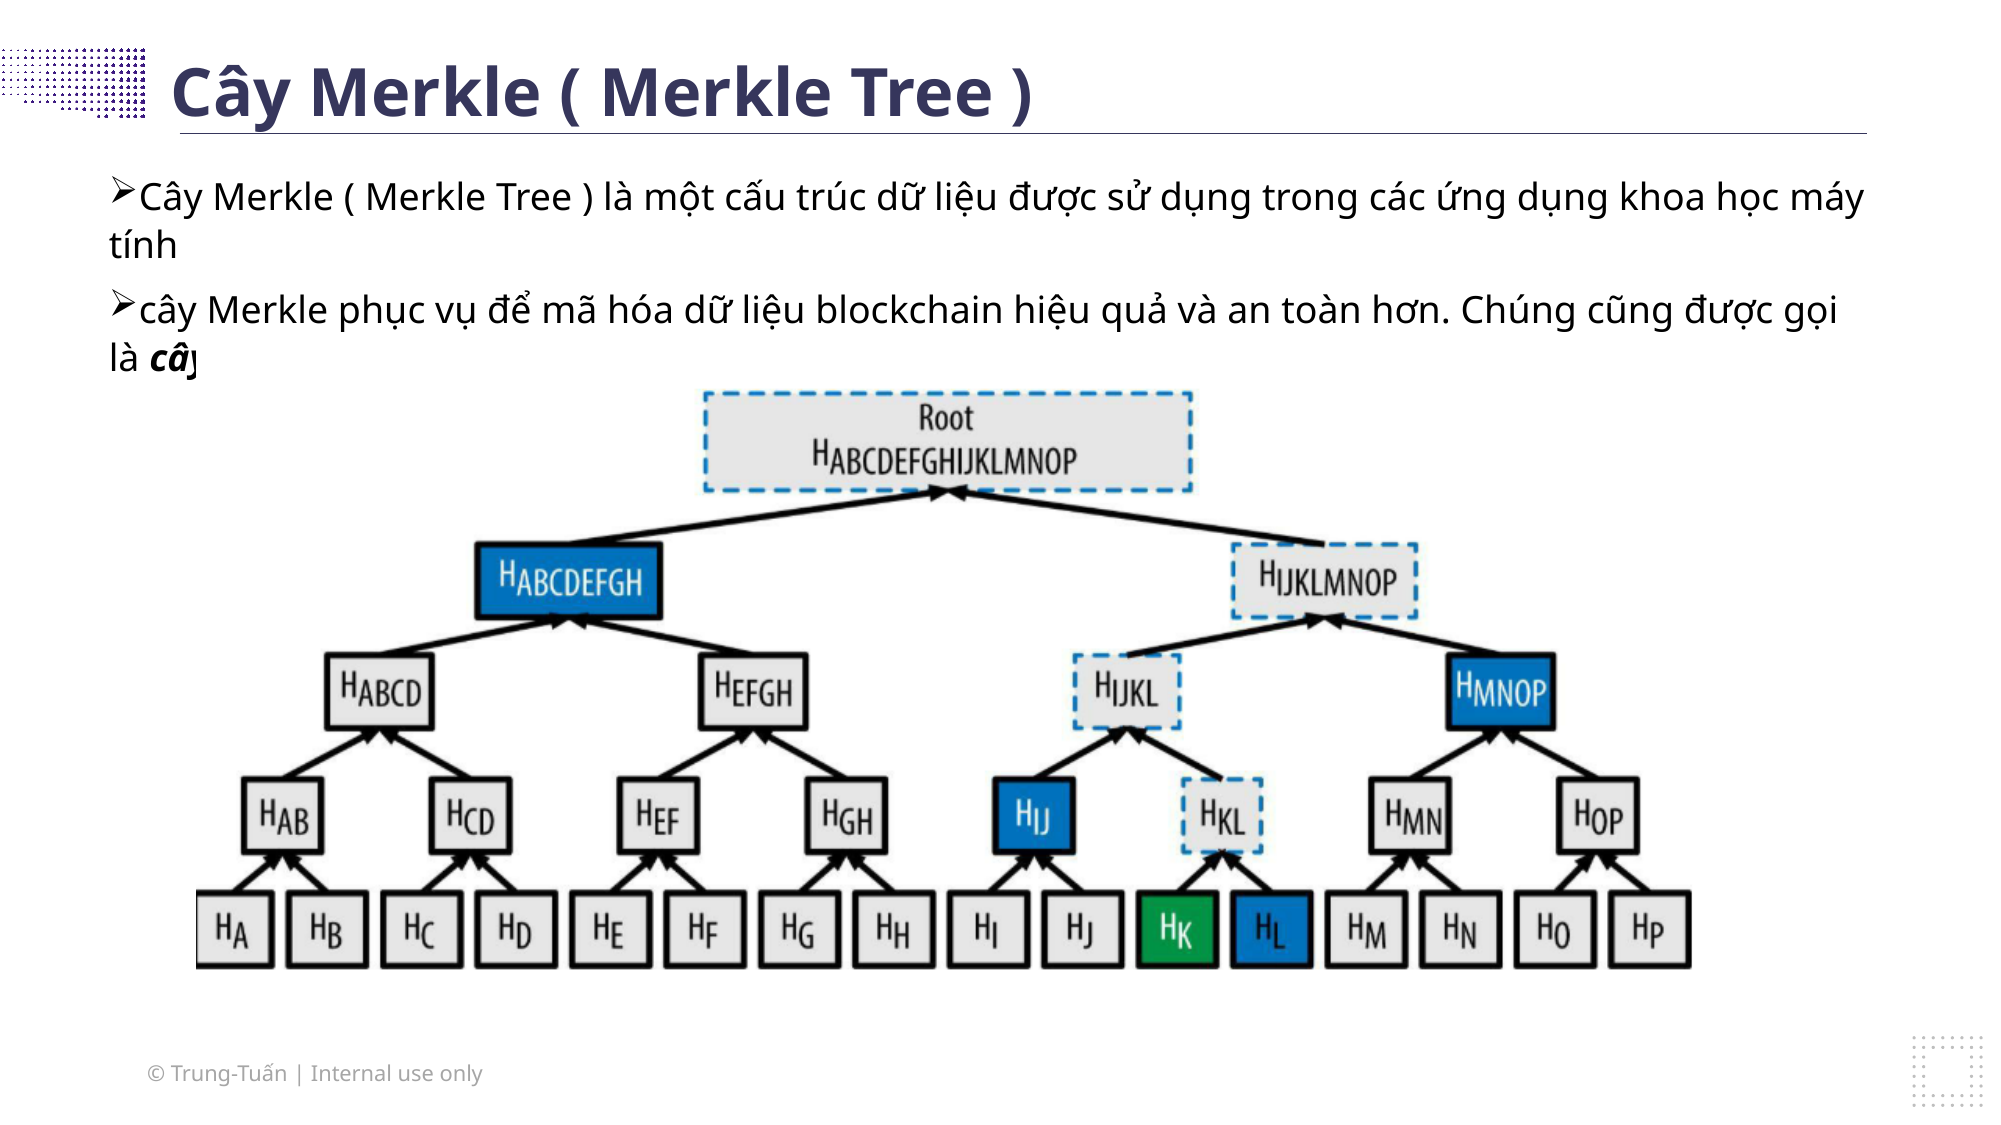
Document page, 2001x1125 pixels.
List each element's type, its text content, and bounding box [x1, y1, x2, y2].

text_box Cây Merkle ( Merkle Tree ) là một cấu trúc dữ liệu được sử dụng trong các ứng dụng khoa học máy tính cây Merkle phục vụ để mã hóa dữ liệu blockchain hiệu quả và an toàn hơn. Chúng cũng được gọi là cây băm nhị phân( binary hash trees ). [94, 162, 1942, 386]
picture [196, 339, 1728, 1040]
list Cây Merkle ( Merkle Tree ) [155, 51, 1873, 139]
